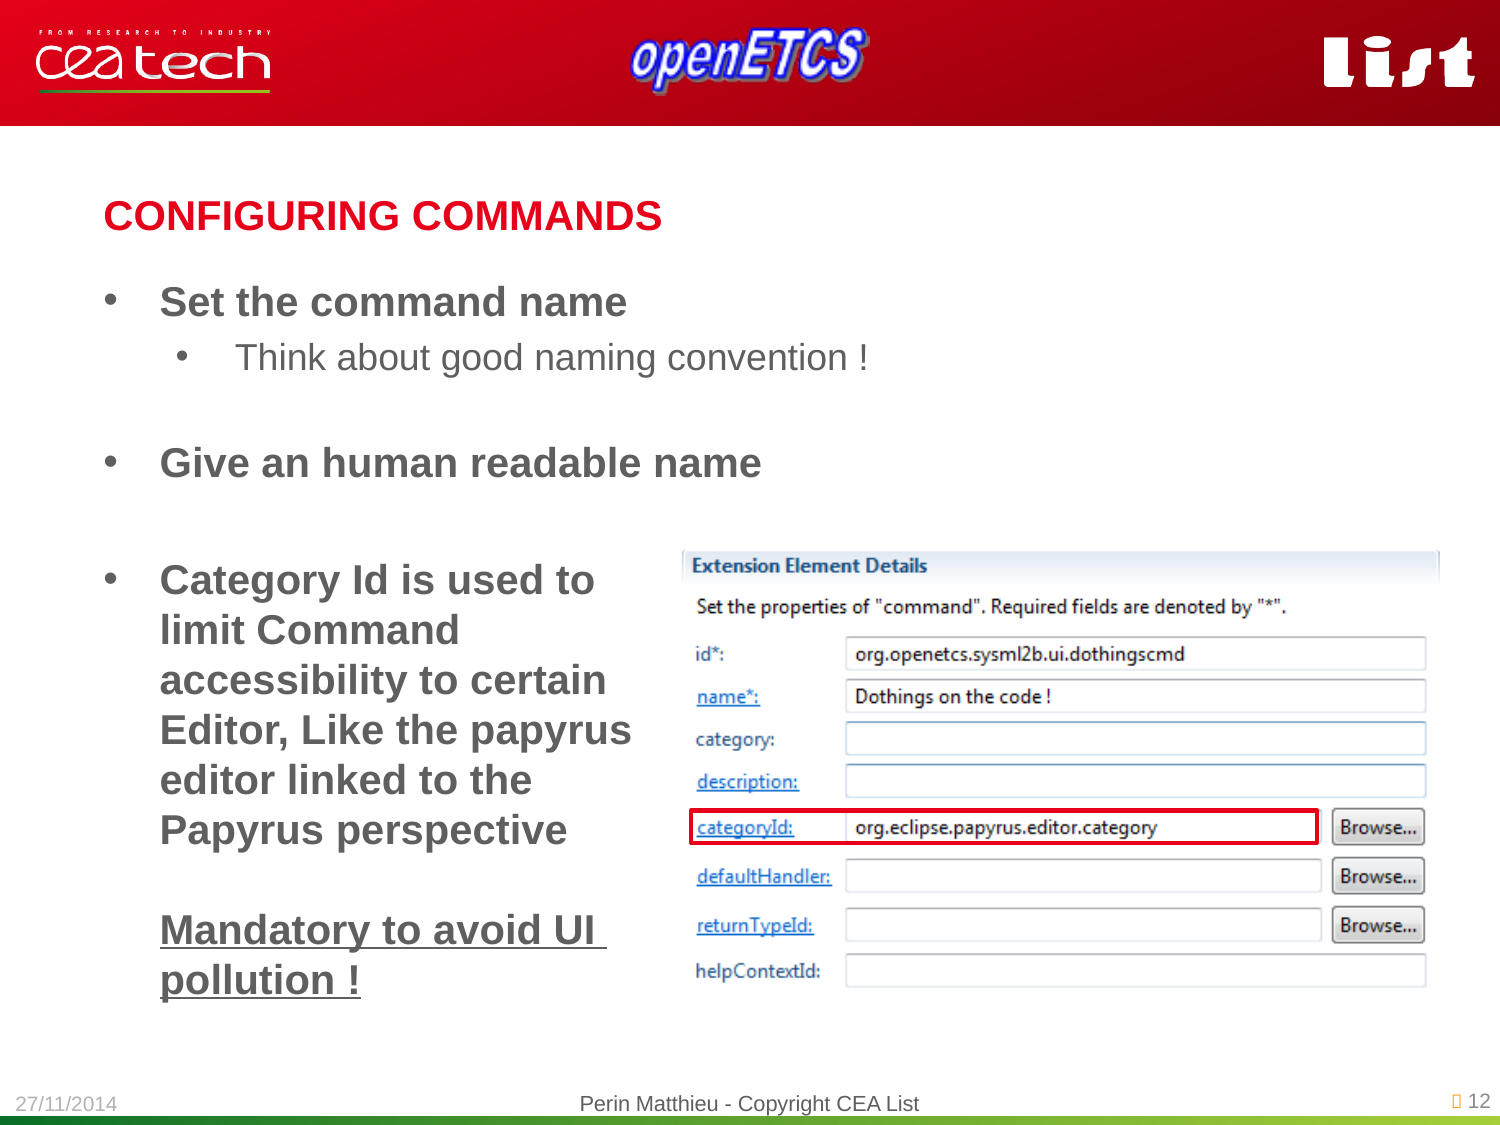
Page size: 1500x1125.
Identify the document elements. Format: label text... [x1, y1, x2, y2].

text_box Category Id is used to limit Command accessibility to certain Editor, Like the papyrus editor linked to the Papyrus perspective Mandatory to avoid UI pollution ! [88, 545, 691, 1035]
picture [1324, 36, 1475, 87]
list Set the command name Think about good naming convention ! Give an human readable name [88, 268, 1436, 527]
picture [630, 27, 870, 96]
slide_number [0, 1085, 266, 1122]
picture [678, 550, 1440, 1001]
list Configuring Commands [88, 160, 1436, 268]
footer Perin Matthieu - Copyright CEA List [454, 1082, 1046, 1125]
picture [36, 30, 270, 93]
